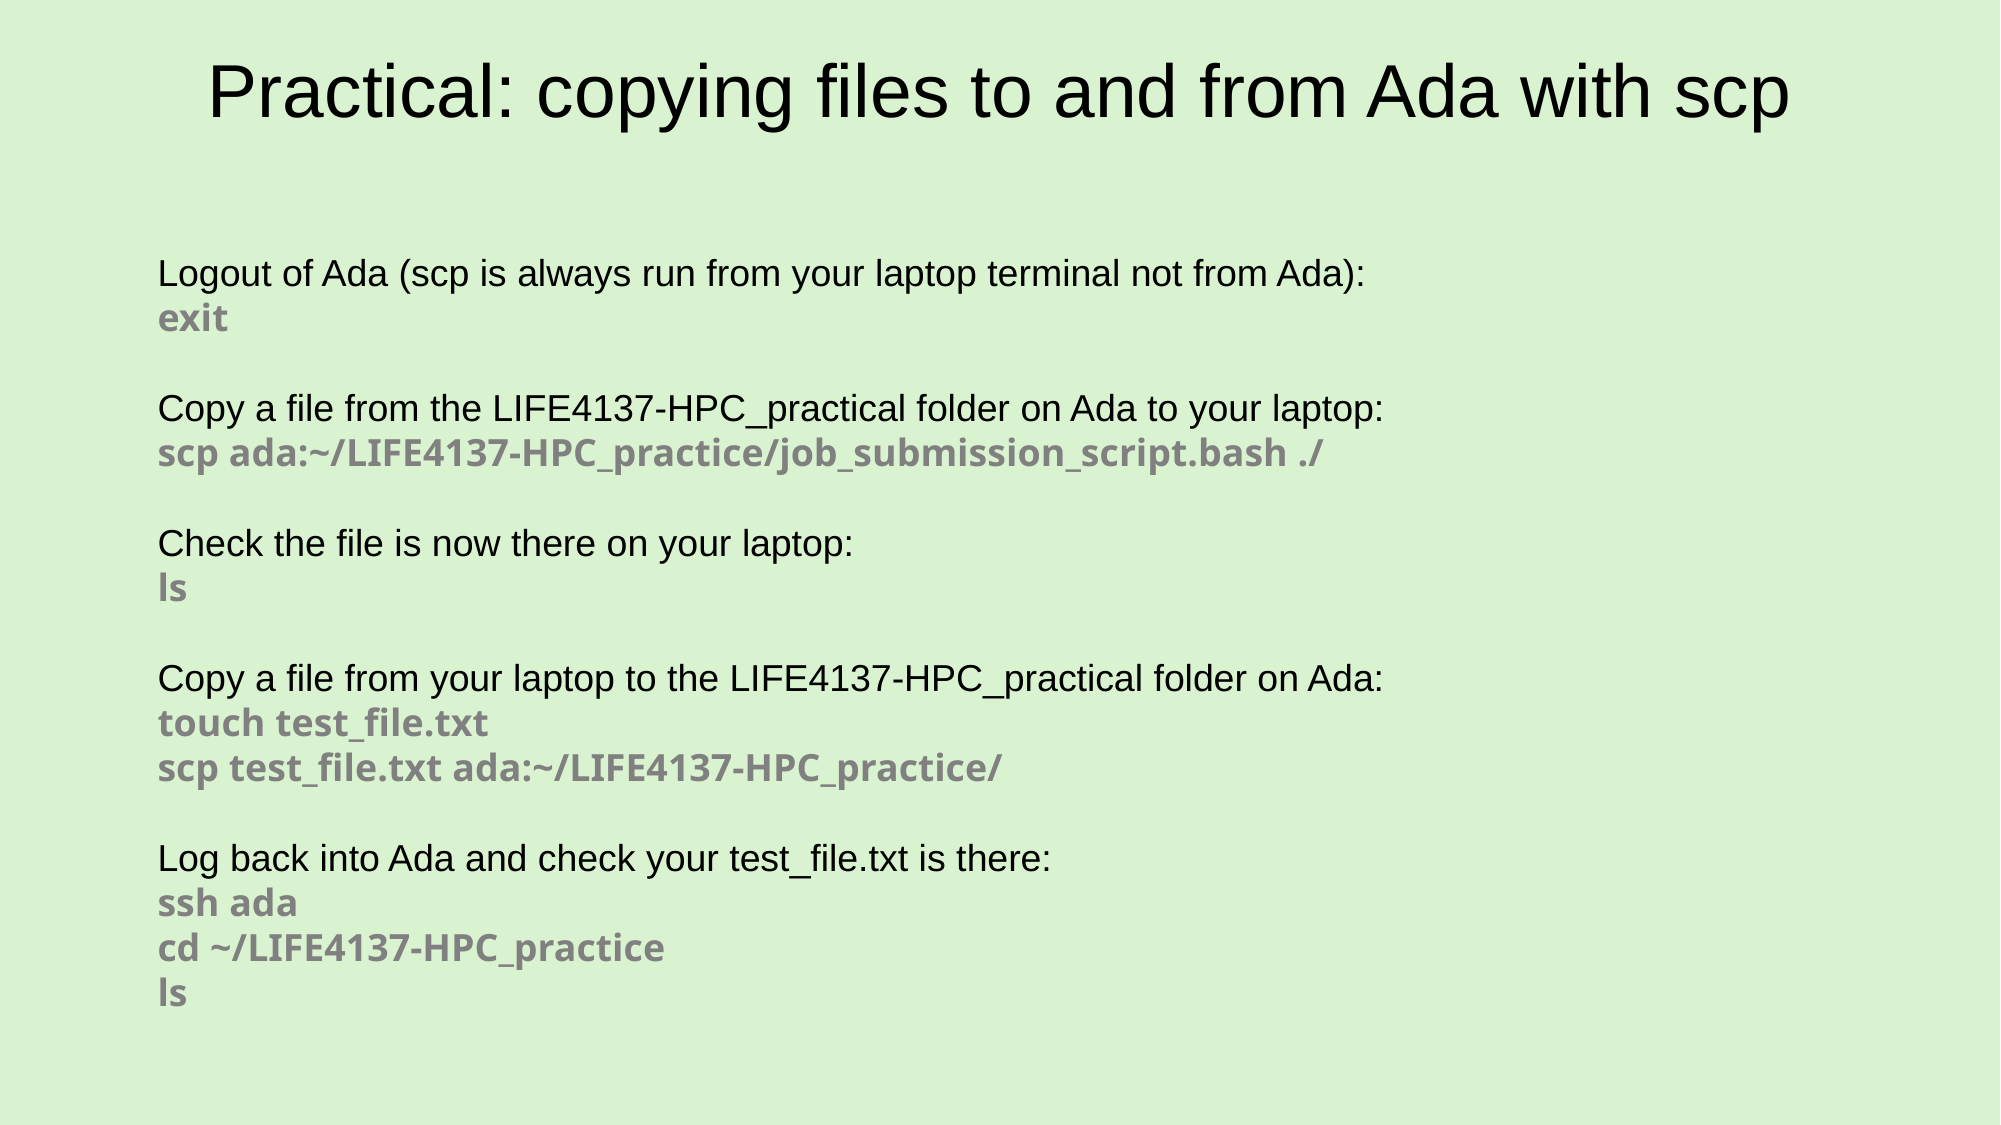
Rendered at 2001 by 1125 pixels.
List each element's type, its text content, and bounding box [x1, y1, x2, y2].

text_box Logout of Ada (scp is always run from your laptop terminal not from Ada): exit Copy a file from the LIFE4137-HPC_practical folder on Ada to your laptop: scp ada:~/LIFE4137-HPC_practice/job_submission_script.bash ./ Check the file is now there on your laptop: ls Copy a file from your laptop to the LIFE4137-HPC_practical folder on Ada: touch test_file.txt scp test_file.txt ada:~/LIFE4137-HPC_practice/ Log back into Ada and check your test_file.txt is there: ssh ada cd ~/LIFE4137-HPC_practice ls [142, 241, 2000, 1021]
title Practical: copying files to and from Ada with scp [0, 21, 2000, 141]
